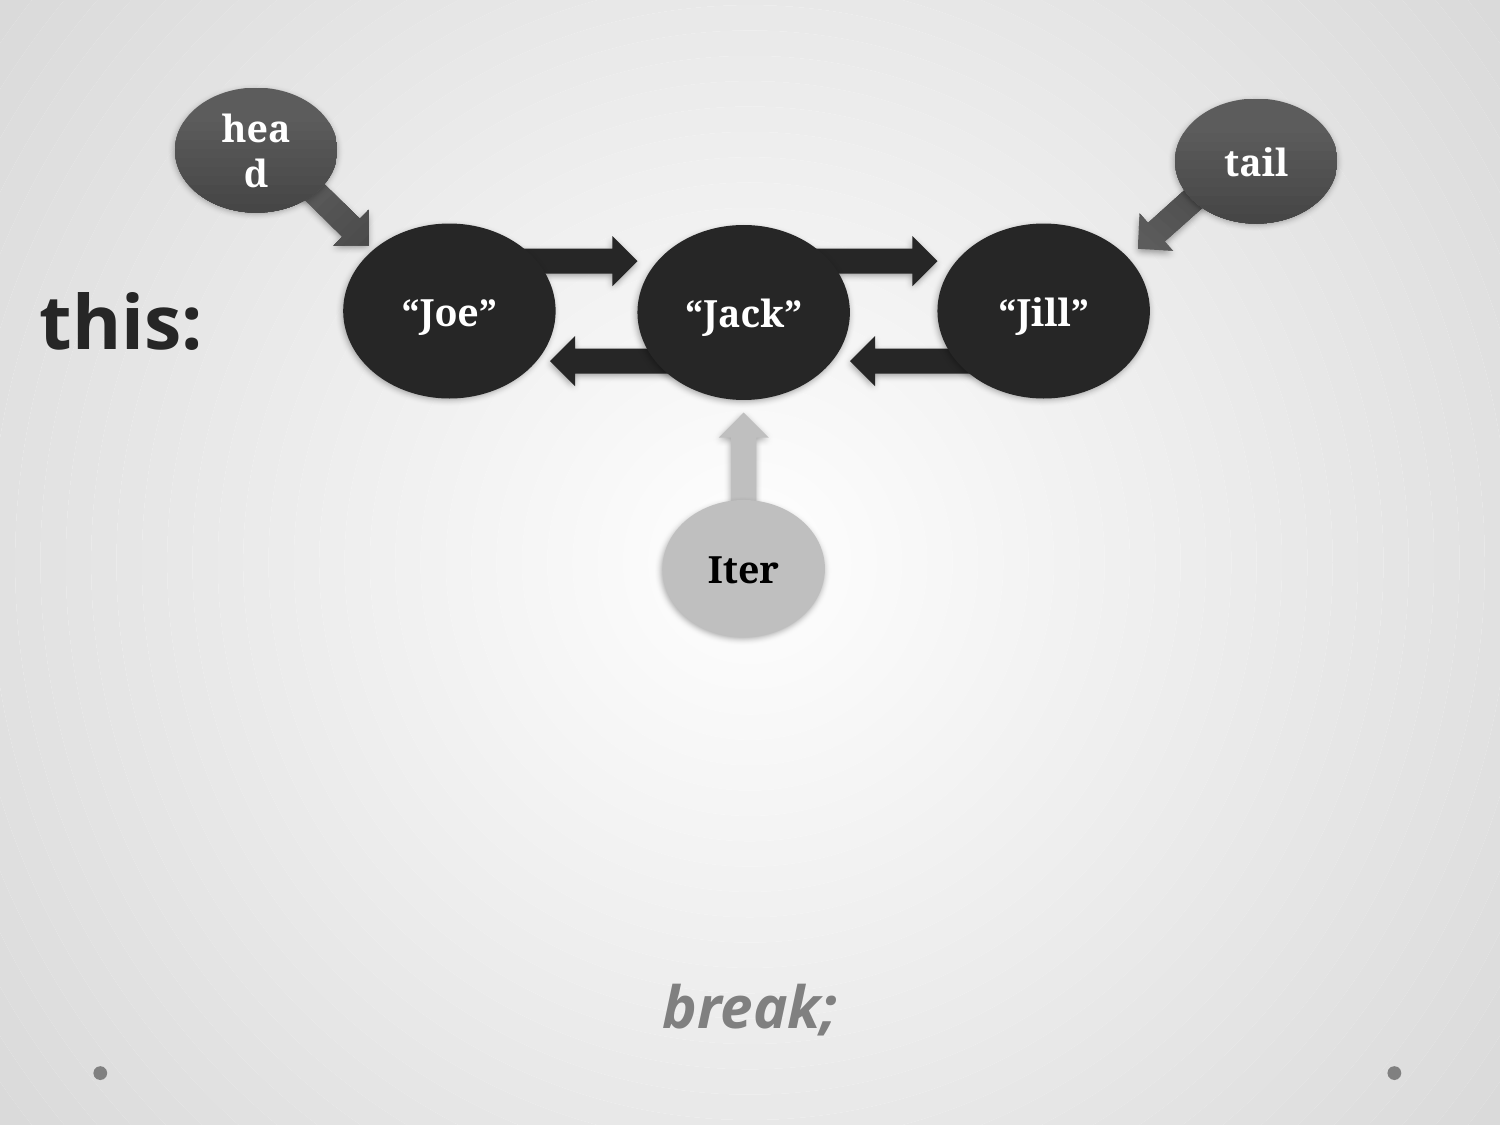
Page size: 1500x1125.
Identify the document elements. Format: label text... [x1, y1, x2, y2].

text_box [311, 189, 369, 246]
text_box “Joe” [343, 223, 556, 399]
text_box Iter [662, 499, 825, 638]
text_box [821, 236, 938, 287]
text_box [849, 336, 958, 387]
text_box “Jill” [937, 223, 1150, 399]
text_box this: [24, 267, 229, 373]
text_box tail [1174, 98, 1338, 224]
text_box [718, 412, 769, 499]
text_box [549, 336, 656, 387]
text_box [1137, 195, 1197, 251]
text_box head [174, 87, 338, 213]
text_box break; [215, 962, 1285, 1048]
text_box [527, 236, 638, 287]
text_box “Jack” [637, 224, 850, 400]
